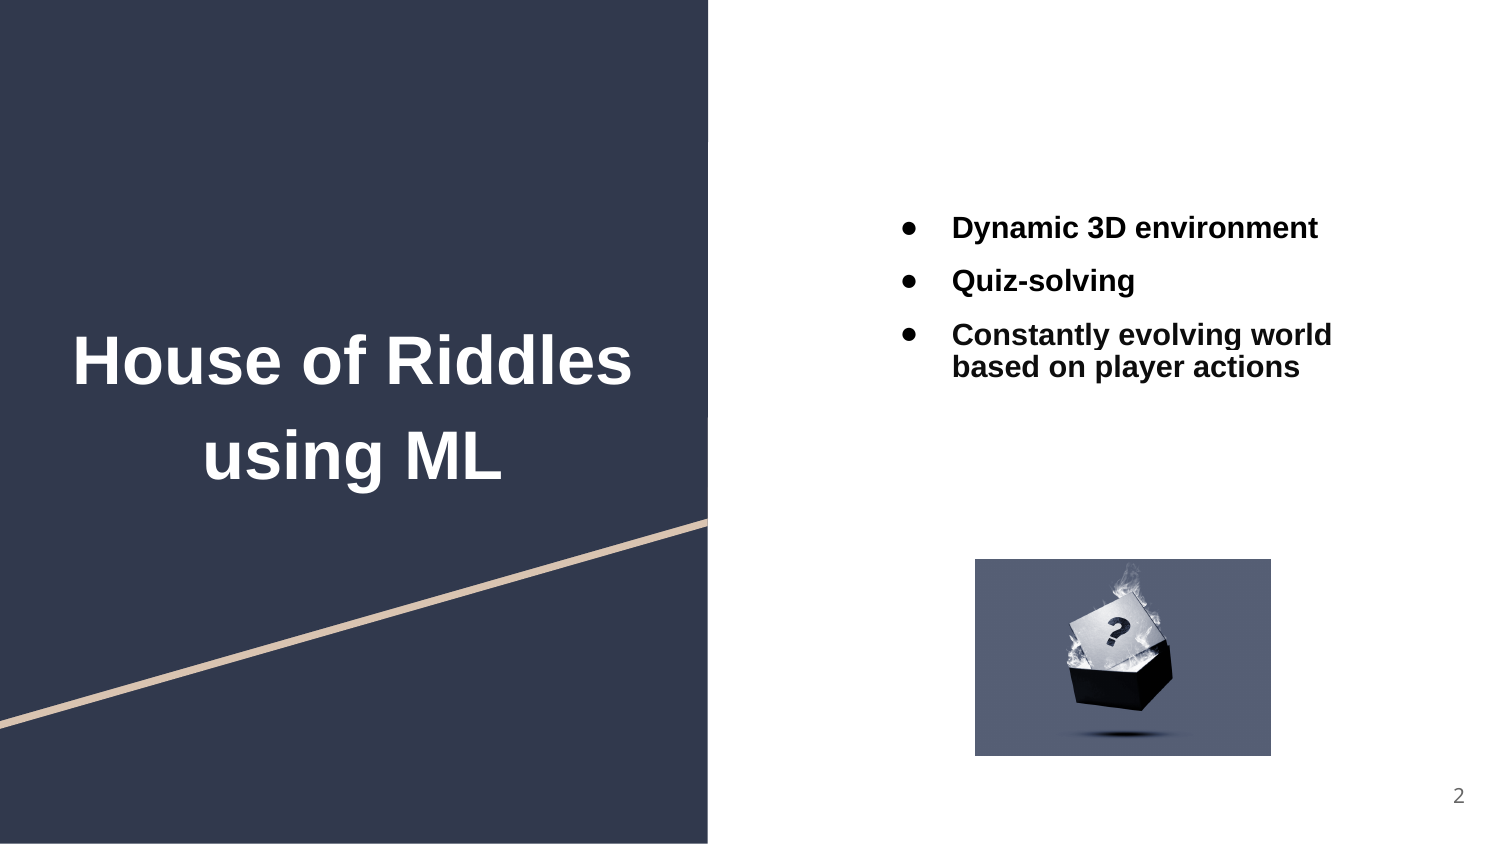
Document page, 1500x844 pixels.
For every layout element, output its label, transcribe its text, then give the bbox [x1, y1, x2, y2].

title House of Riddles using ML [49, 288, 658, 485]
picture [975, 559, 1271, 756]
list Dynamic 3D environment Quiz-solving Constantly evolving world based on player actions [863, 197, 1349, 410]
slide_number ‹#› [1389, 764, 1480, 830]
